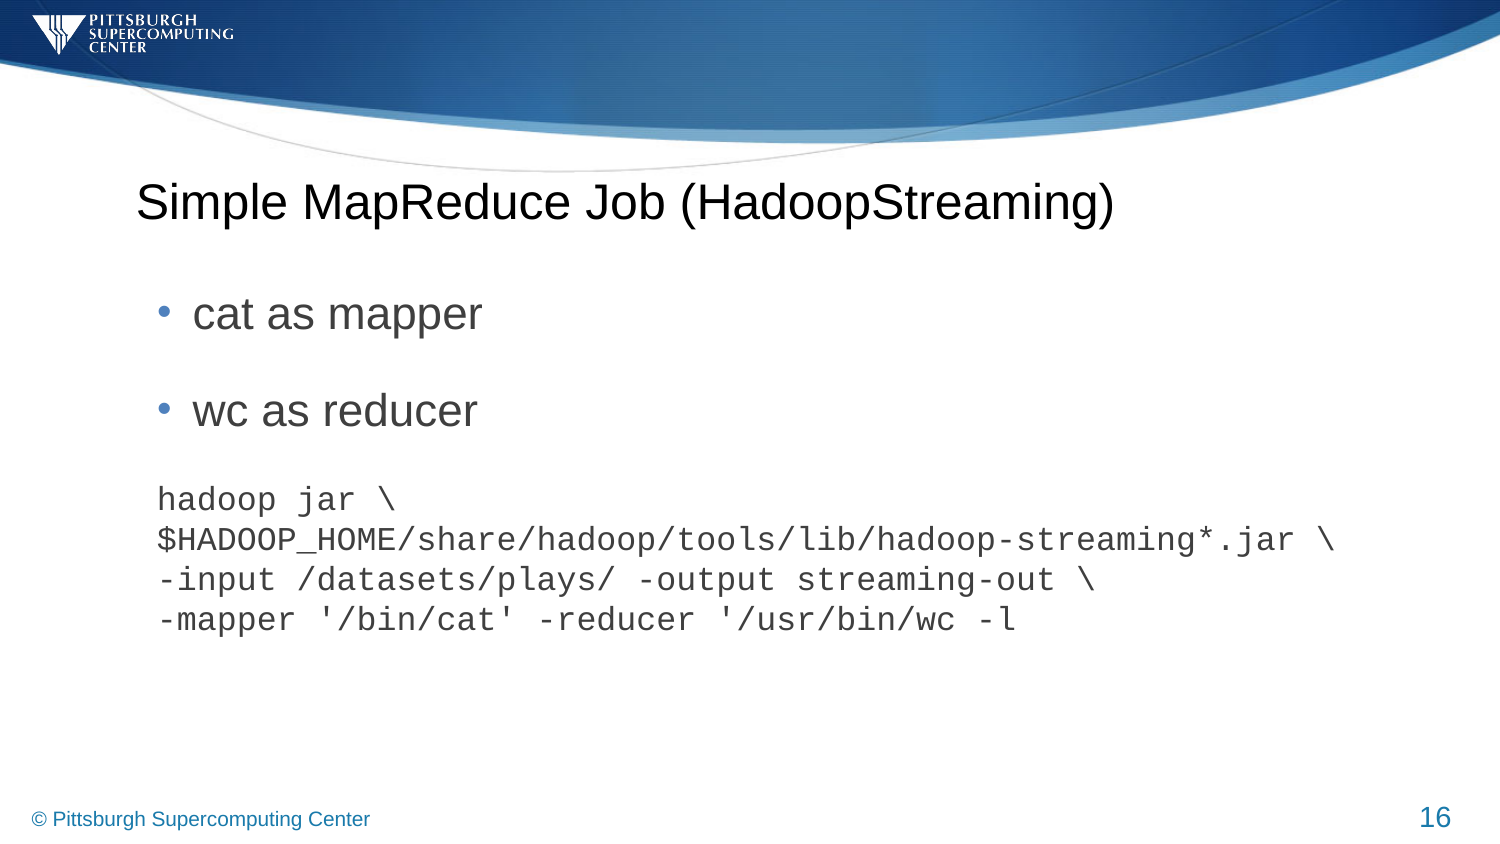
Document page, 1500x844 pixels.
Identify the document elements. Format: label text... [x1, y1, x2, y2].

title Simple MapReduce Job (HadoopStreaming) [120, 157, 1238, 241]
picture [0, 0, 1500, 844]
list cat as mapper wc as reducer hadoop jar \ $HADOOP_HOME/share/hadoop/tools/lib/hadoop-streaming*.jar \ -input /datasets/plays/ -output streaming-out \ -mapper '/bin/cat' -reducer '/usr/bin/wc -l [121, 268, 1379, 743]
